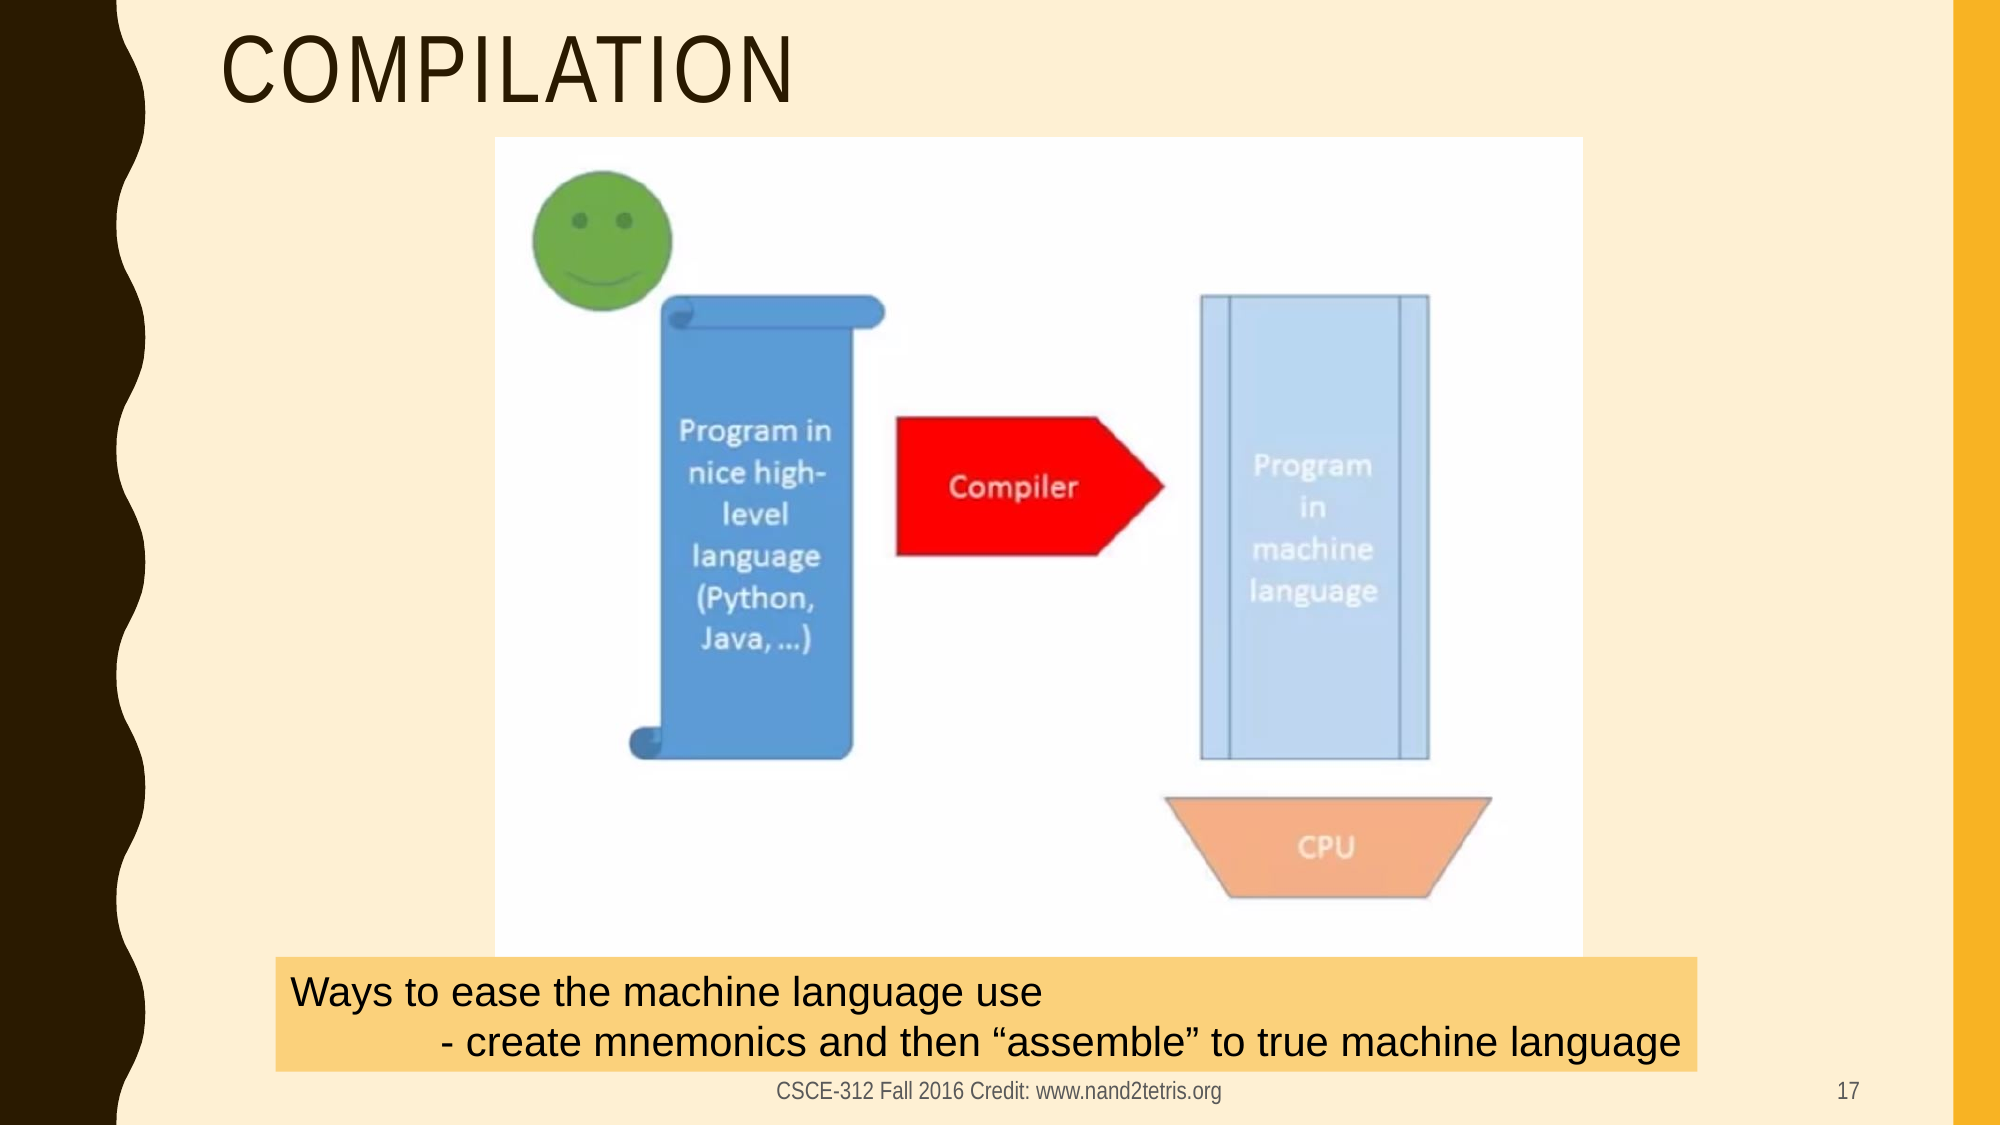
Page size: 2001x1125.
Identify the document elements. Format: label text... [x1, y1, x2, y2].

slide_number 17 [1412, 1061, 1875, 1119]
picture [495, 137, 1583, 957]
footer CSCE-312 Fall 2016 Credit: www.nand2tetris.org [662, 1061, 1338, 1119]
text_box Ways to ease the machine language use - create mnemonics and then “assemble” to true machine language [275, 956, 1698, 1072]
title Compilation [205, 11, 1942, 132]
